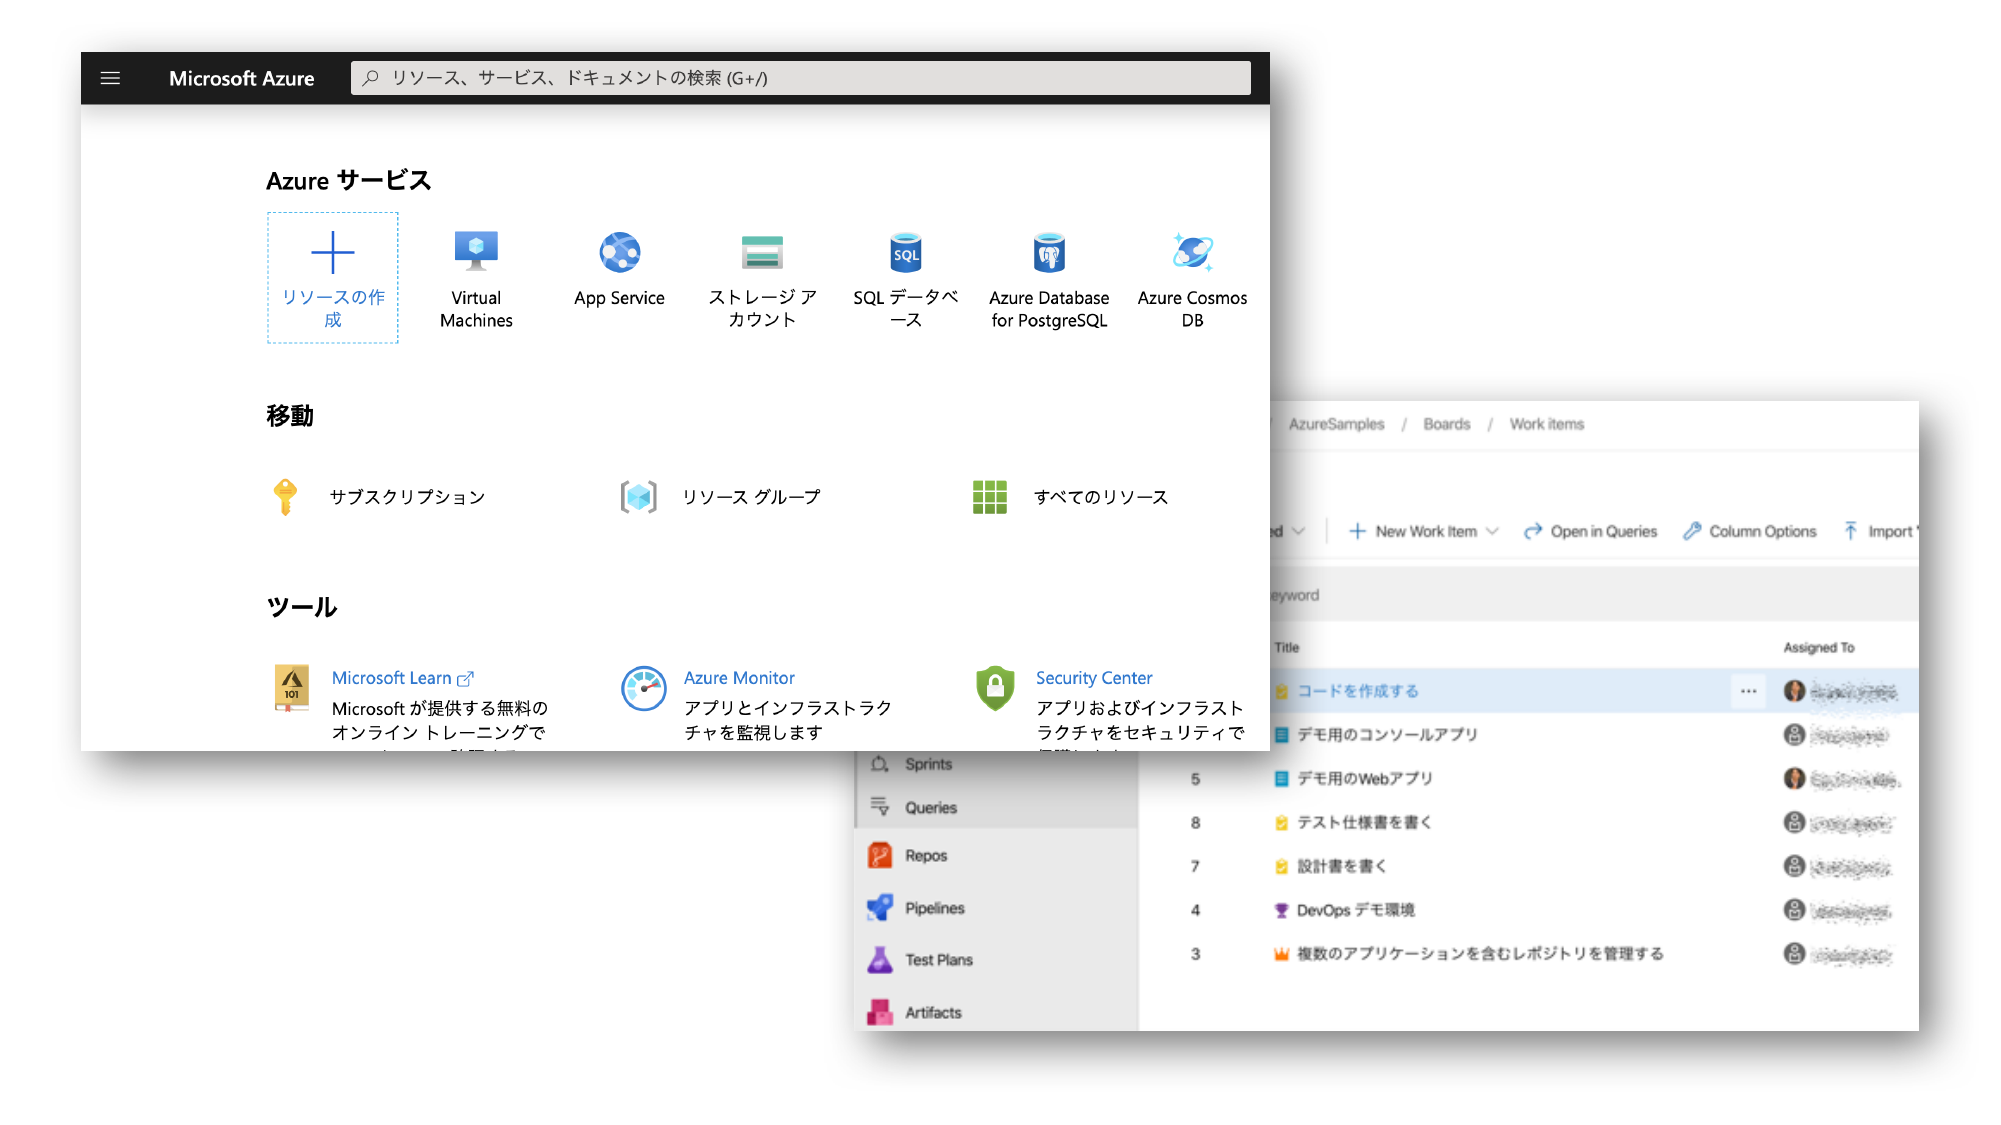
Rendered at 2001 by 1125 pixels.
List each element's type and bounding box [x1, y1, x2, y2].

picture [81, 52, 1919, 1031]
